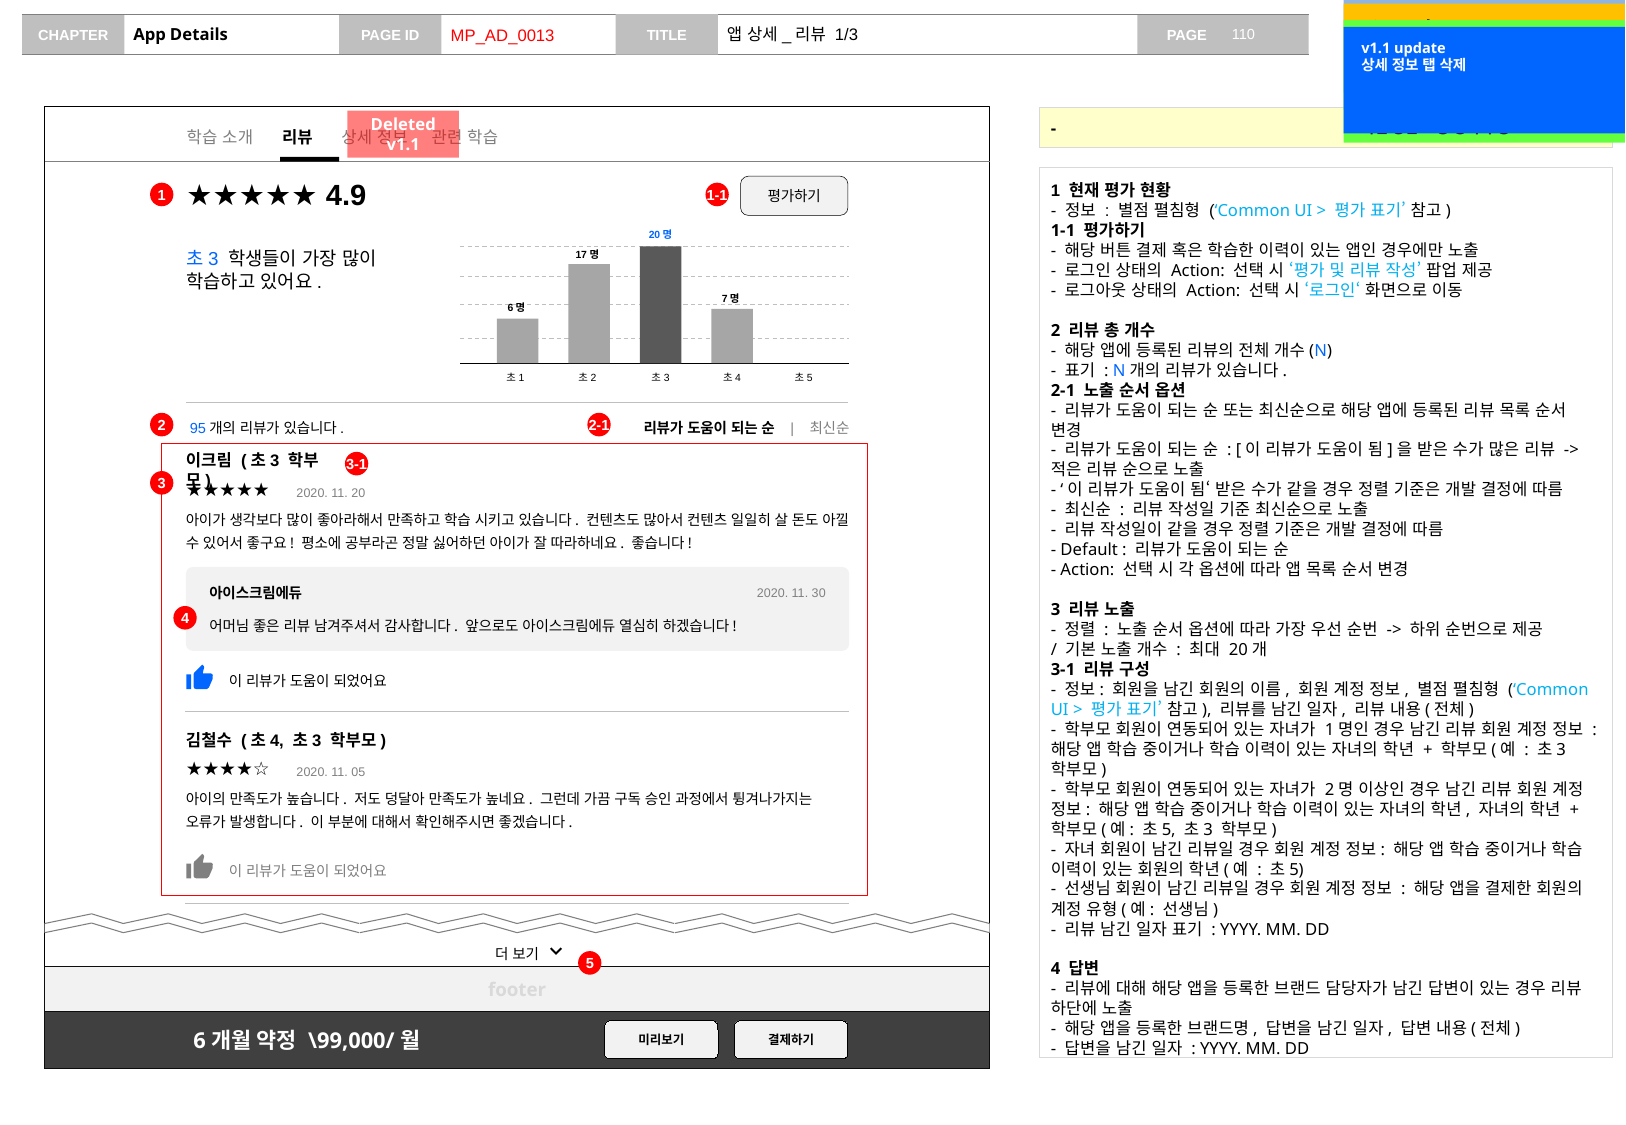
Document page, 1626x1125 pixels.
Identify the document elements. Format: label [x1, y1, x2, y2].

text_box [43, 104, 992, 1071]
text_box [1039, 0, 1625, 148]
title [124, 16, 340, 53]
list [717, 16, 1138, 53]
list [441, 16, 616, 53]
text_box [1039, 167, 1613, 1058]
